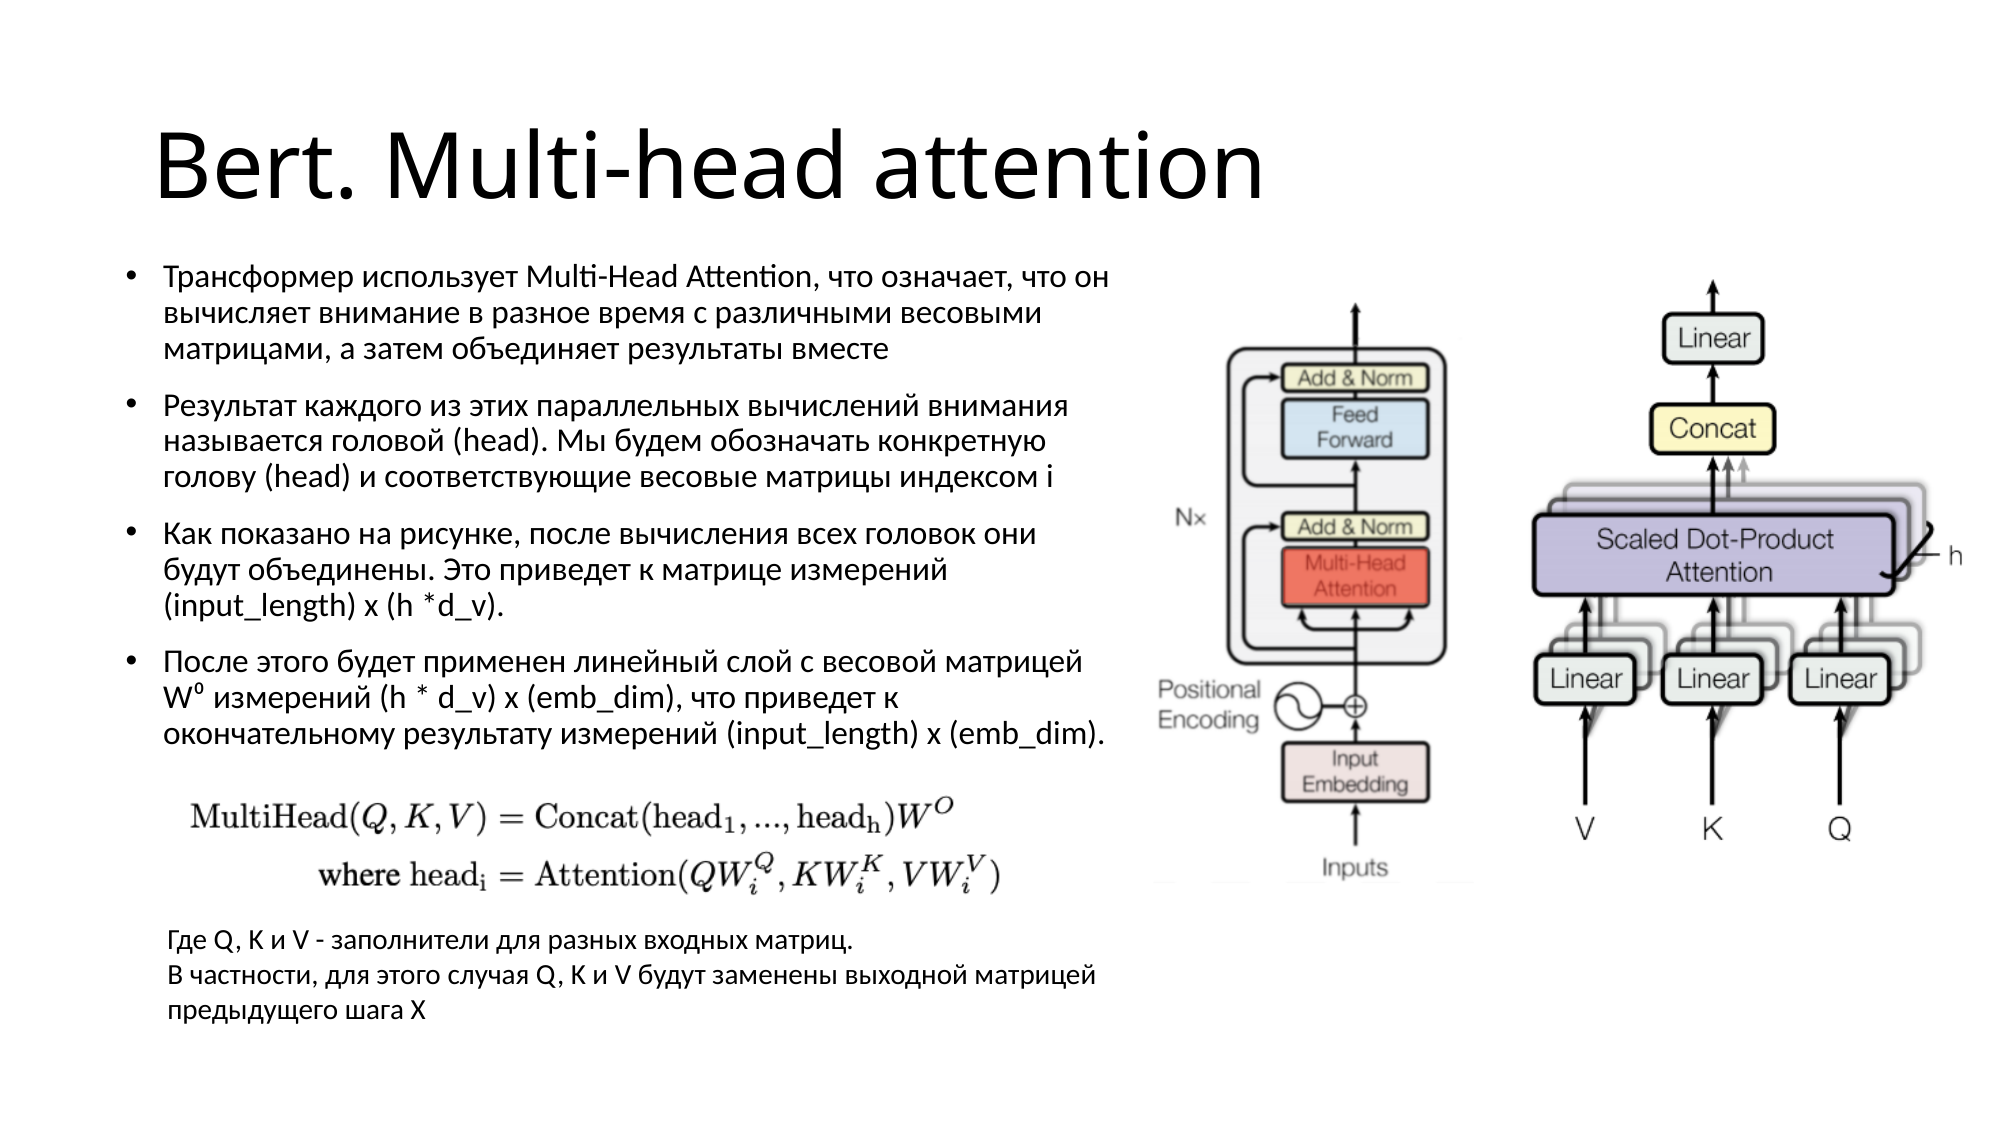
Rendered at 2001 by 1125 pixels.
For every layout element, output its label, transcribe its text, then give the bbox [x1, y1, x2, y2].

picture [1510, 279, 1989, 855]
picture [1152, 279, 1474, 888]
text_box Где Q, K и V - заполнители для разных входных матриц. В частности, для этого случая Q, K и V будут заменены выходной матрицей предыдущего шага X [152, 913, 1153, 1033]
picture [183, 780, 1025, 914]
title Bert. Multi-head attention [137, 59, 1863, 278]
list Трансформер использует Multi-Head Attention, что означает, что он вычисляет внимание в разное время с различными весовыми матрицами, а затем объединяет результаты вместе Результат каждого из этих параллельных вычислений внимания называется головой (head). Мы будем обозначать конкретную голову (head) и соответствующие весовые матрицы индексом i Как показано на рисунке, после вычисления всех головок они будут объединены. Это приведет к матрице измерений (input_length) x (h *d_v). После этого будет применен линейный слой с весовой матрицей W⁰ измерений (h * d_v) x (emb_dim), что приведет к окончательному результату измерений (input_length) x (emb_dim). [110, 251, 1135, 966]
